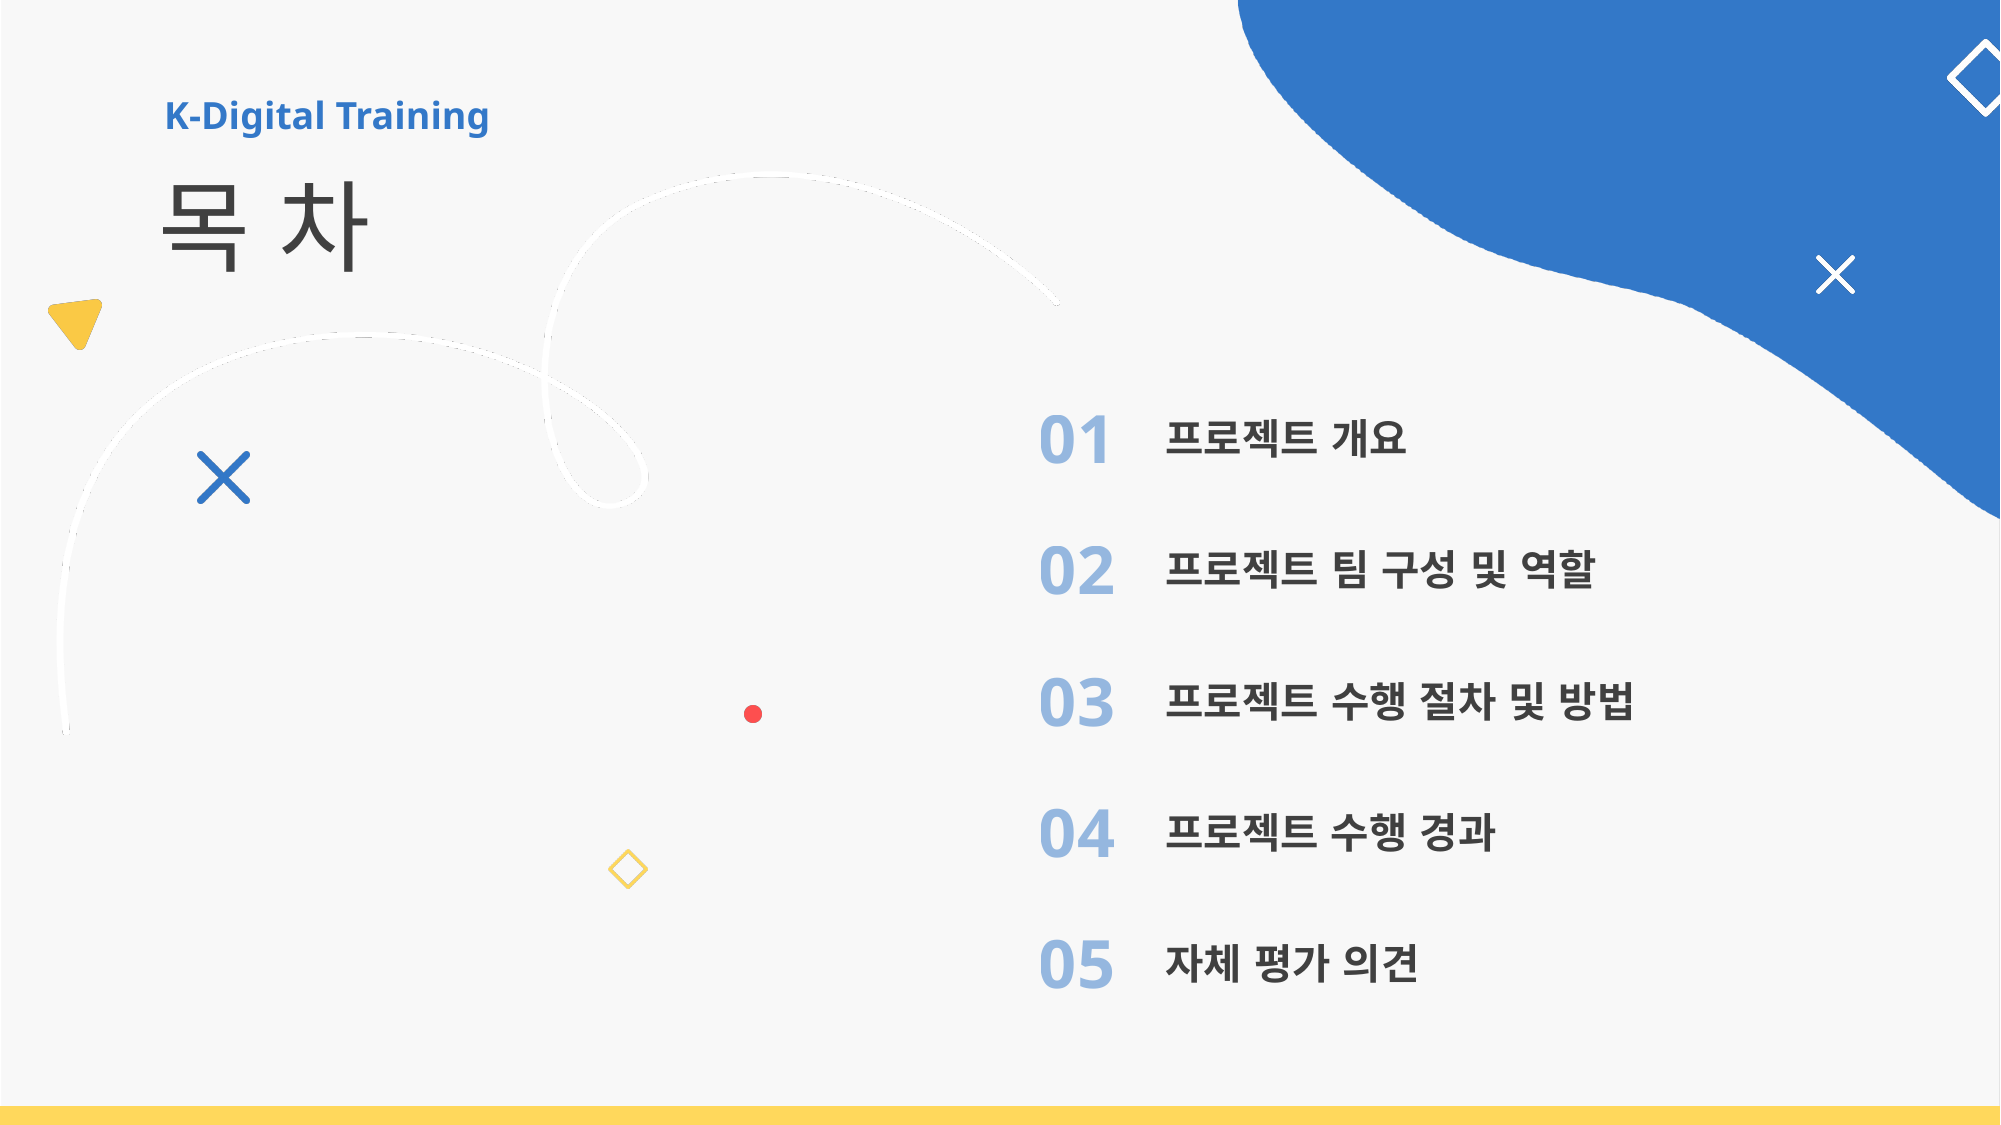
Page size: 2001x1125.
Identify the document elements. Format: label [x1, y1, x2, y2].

picture [0, 0, 2000, 1125]
text_box [1060, 783, 1559, 879]
text_box [1023, 914, 1677, 1011]
text_box [1060, 389, 1754, 486]
text_box [48, 171, 1060, 889]
text_box [1060, 651, 1711, 748]
text_box [142, 85, 514, 171]
text_box [1060, 520, 1677, 617]
